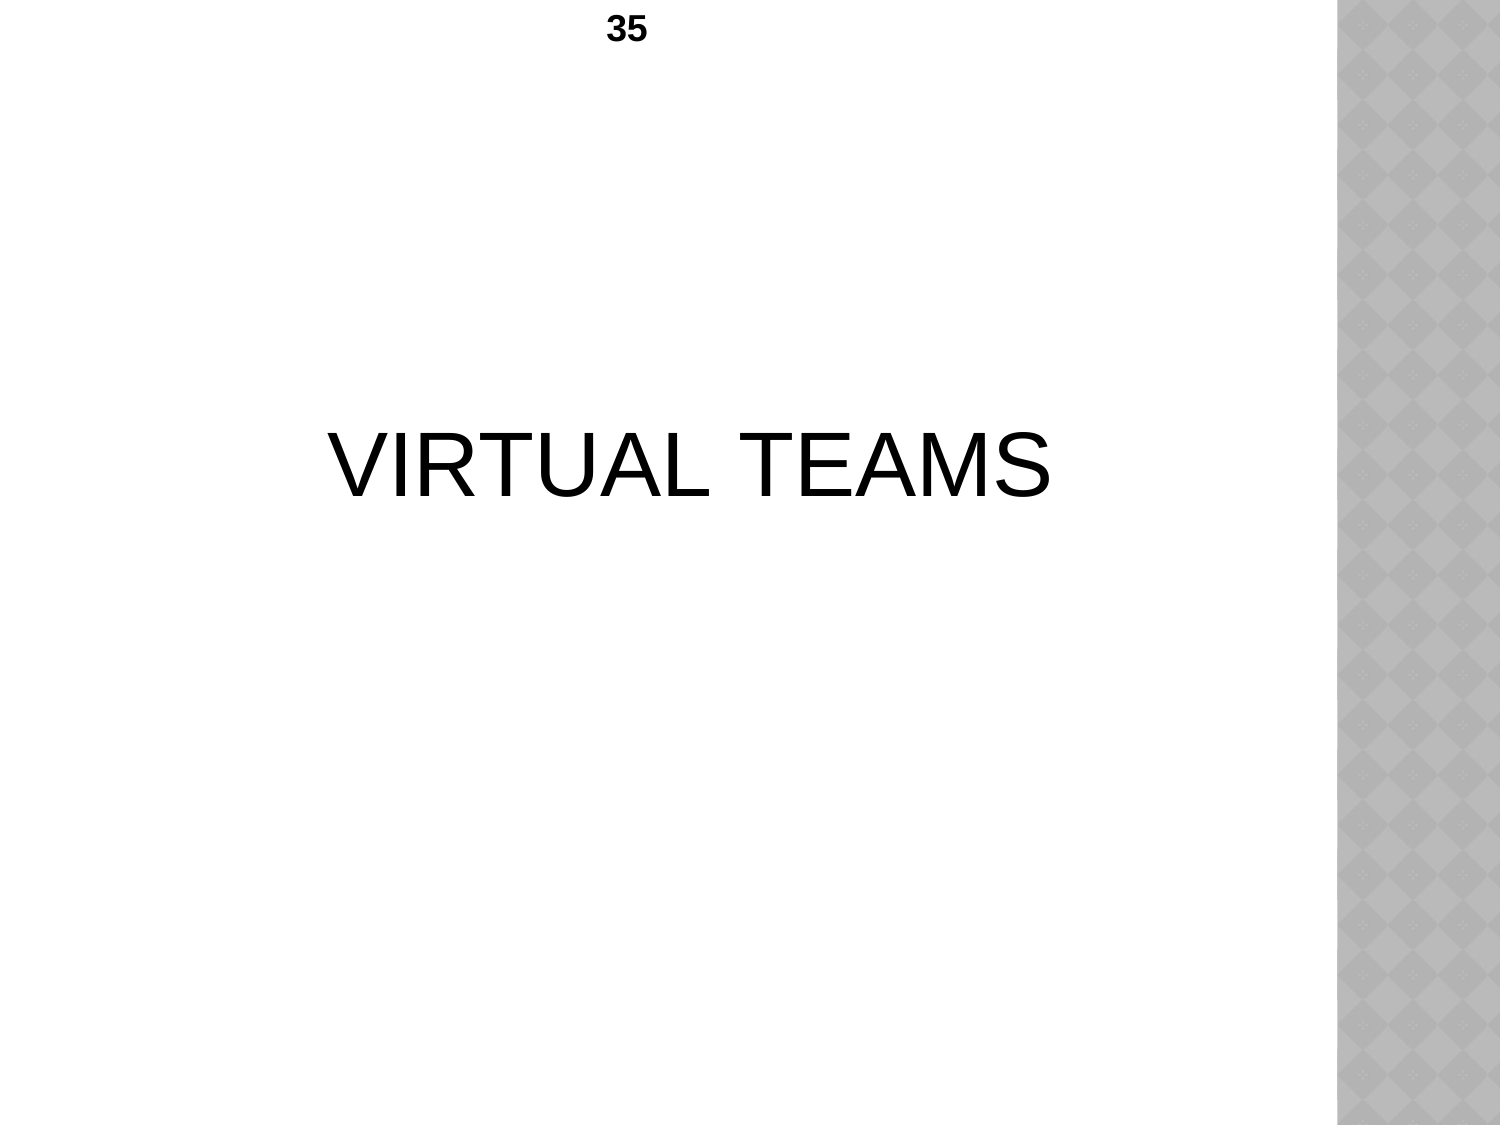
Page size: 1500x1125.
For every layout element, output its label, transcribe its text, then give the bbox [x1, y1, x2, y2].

title VIRTUAL TEAMS [324, 324, 1058, 515]
